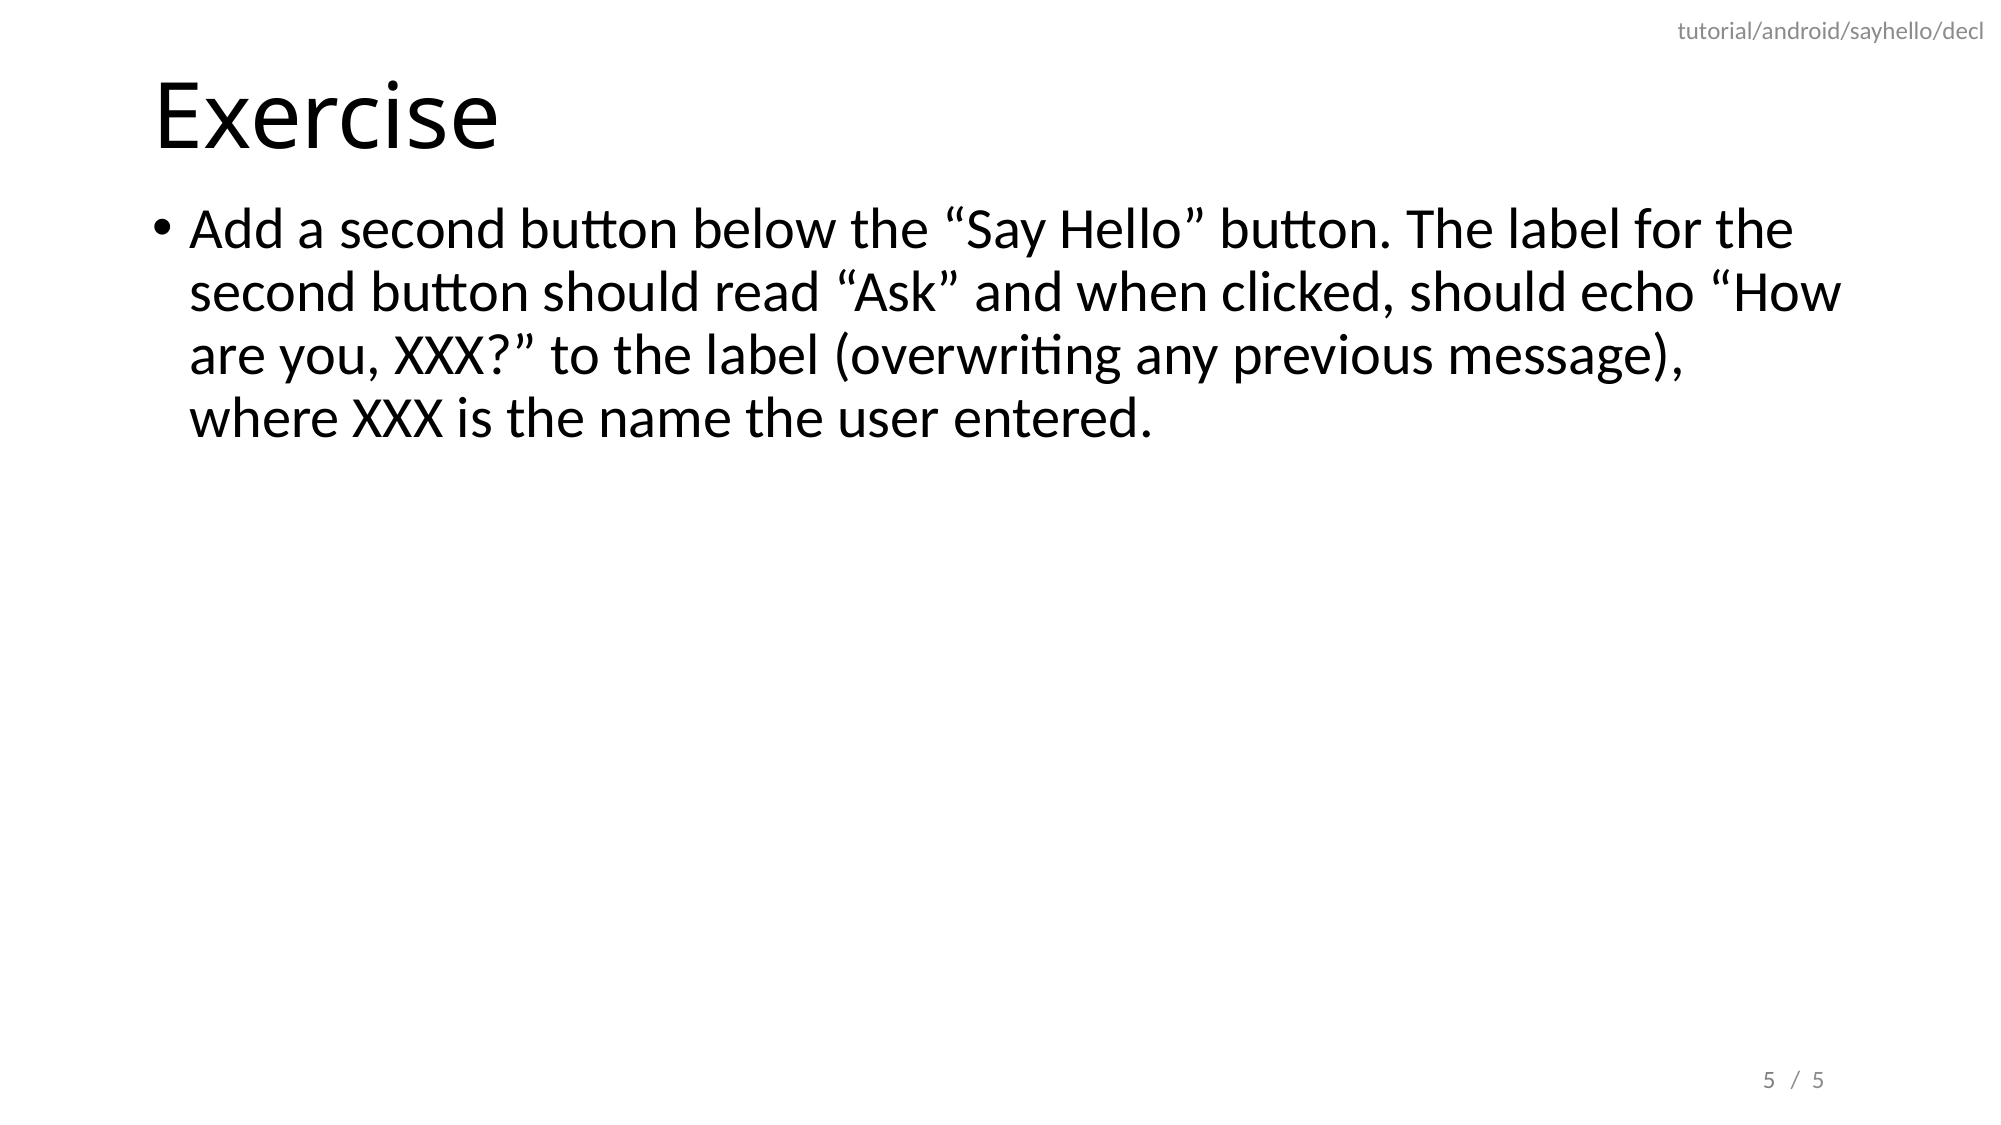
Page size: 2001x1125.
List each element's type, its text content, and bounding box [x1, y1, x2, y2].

slide_number 5 [1721, 1048, 1791, 1109]
footer / 5 [1791, 1048, 1863, 1109]
title Exercise [137, 59, 1863, 178]
slide_number tutorial/android/sayhello/decl [1248, 0, 2000, 60]
list Add a second button below the “Say Hello” button. The label for the second button should read “Ask” and when clicked, should echo “How are you, XXX?” to the label (overwriting any previous message), where XXX is the name the user entered. [137, 190, 1863, 1014]
